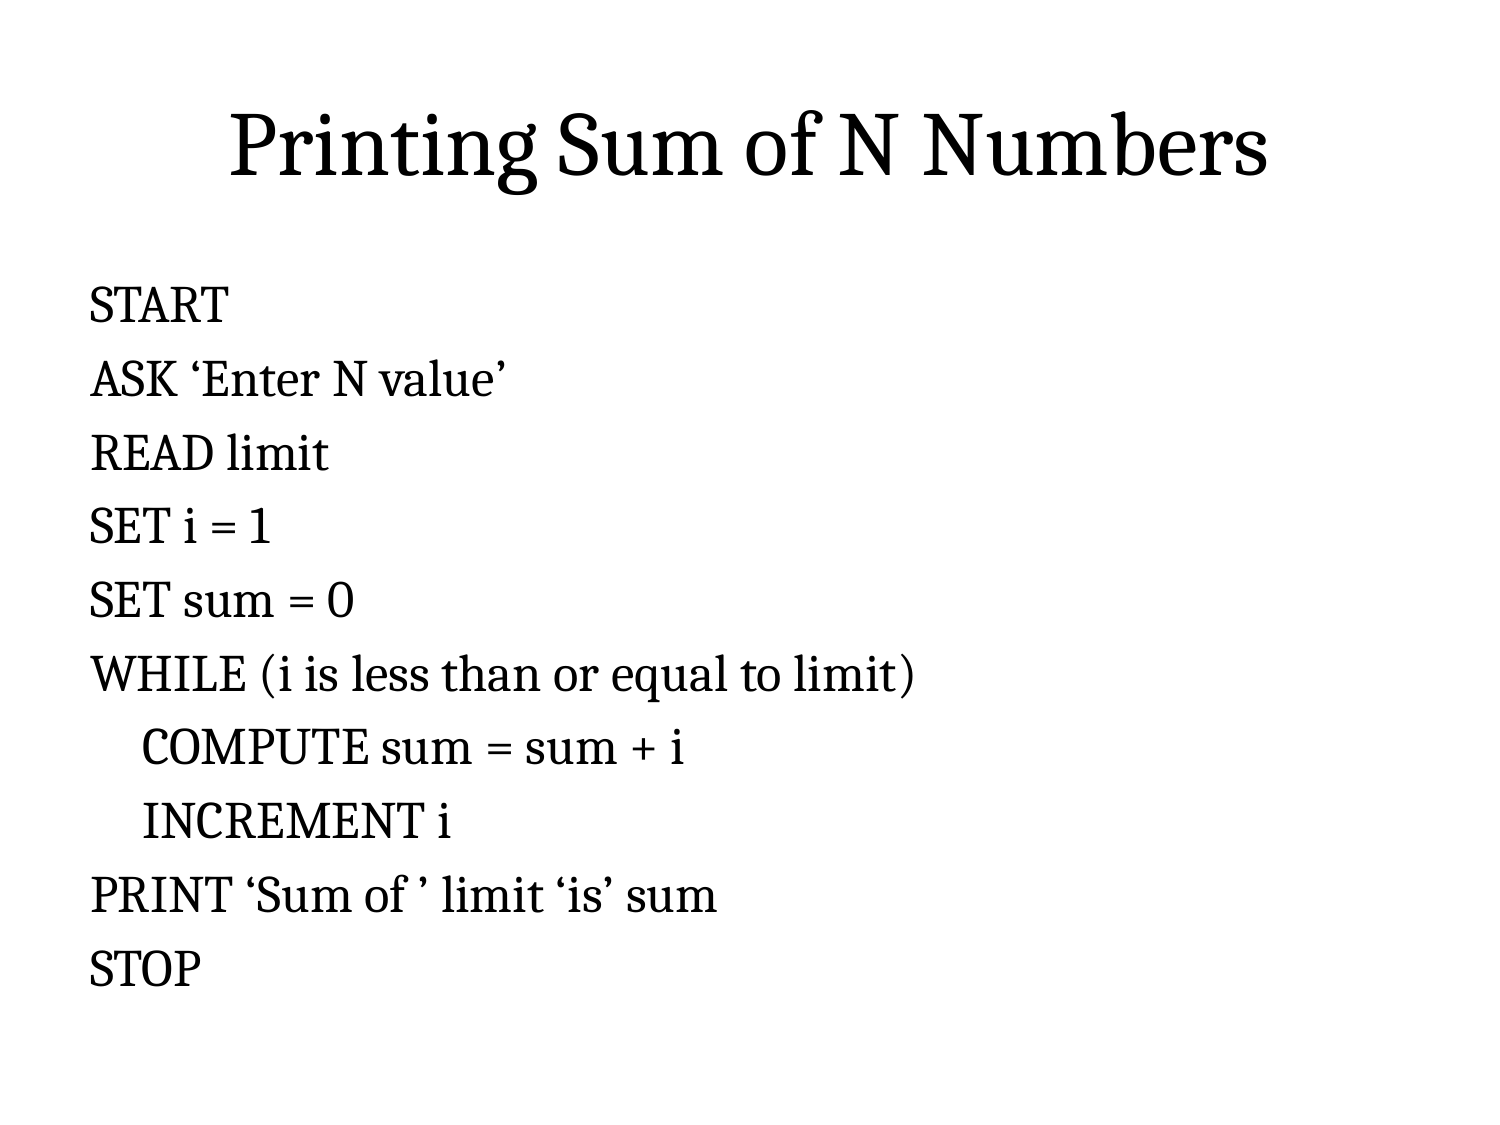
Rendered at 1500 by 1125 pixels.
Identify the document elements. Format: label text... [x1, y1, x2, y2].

title Printing Sum of N Numbers [75, 45, 1425, 233]
list START ASK ‘Enter N value’ READ limit SET i = 1 SET sum = 0 WHILE (i is less than or equal to limit) COMPUTE sum = sum + i INCREMENT i PRINT ‘Sum of ’ limit ‘is’ sum STOP [75, 262, 1425, 1005]
